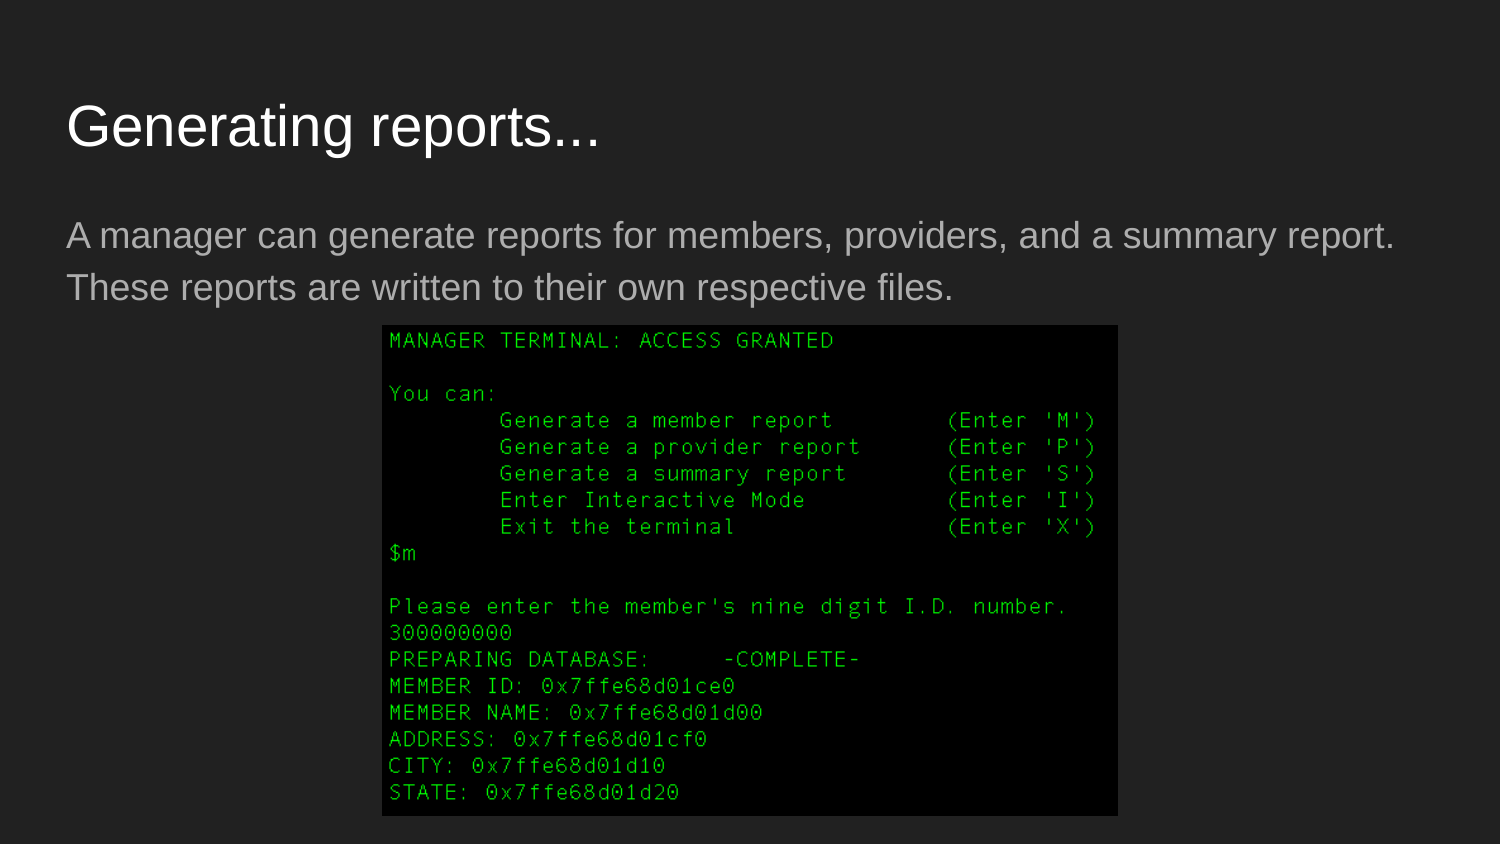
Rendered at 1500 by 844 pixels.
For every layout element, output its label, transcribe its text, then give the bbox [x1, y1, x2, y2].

picture [381, 324, 1119, 817]
list A manager can generate reports for members, providers, and a summary report. These reports are written to their own respective files. [51, 189, 1449, 304]
title Generating reports... [51, 72, 1449, 167]
